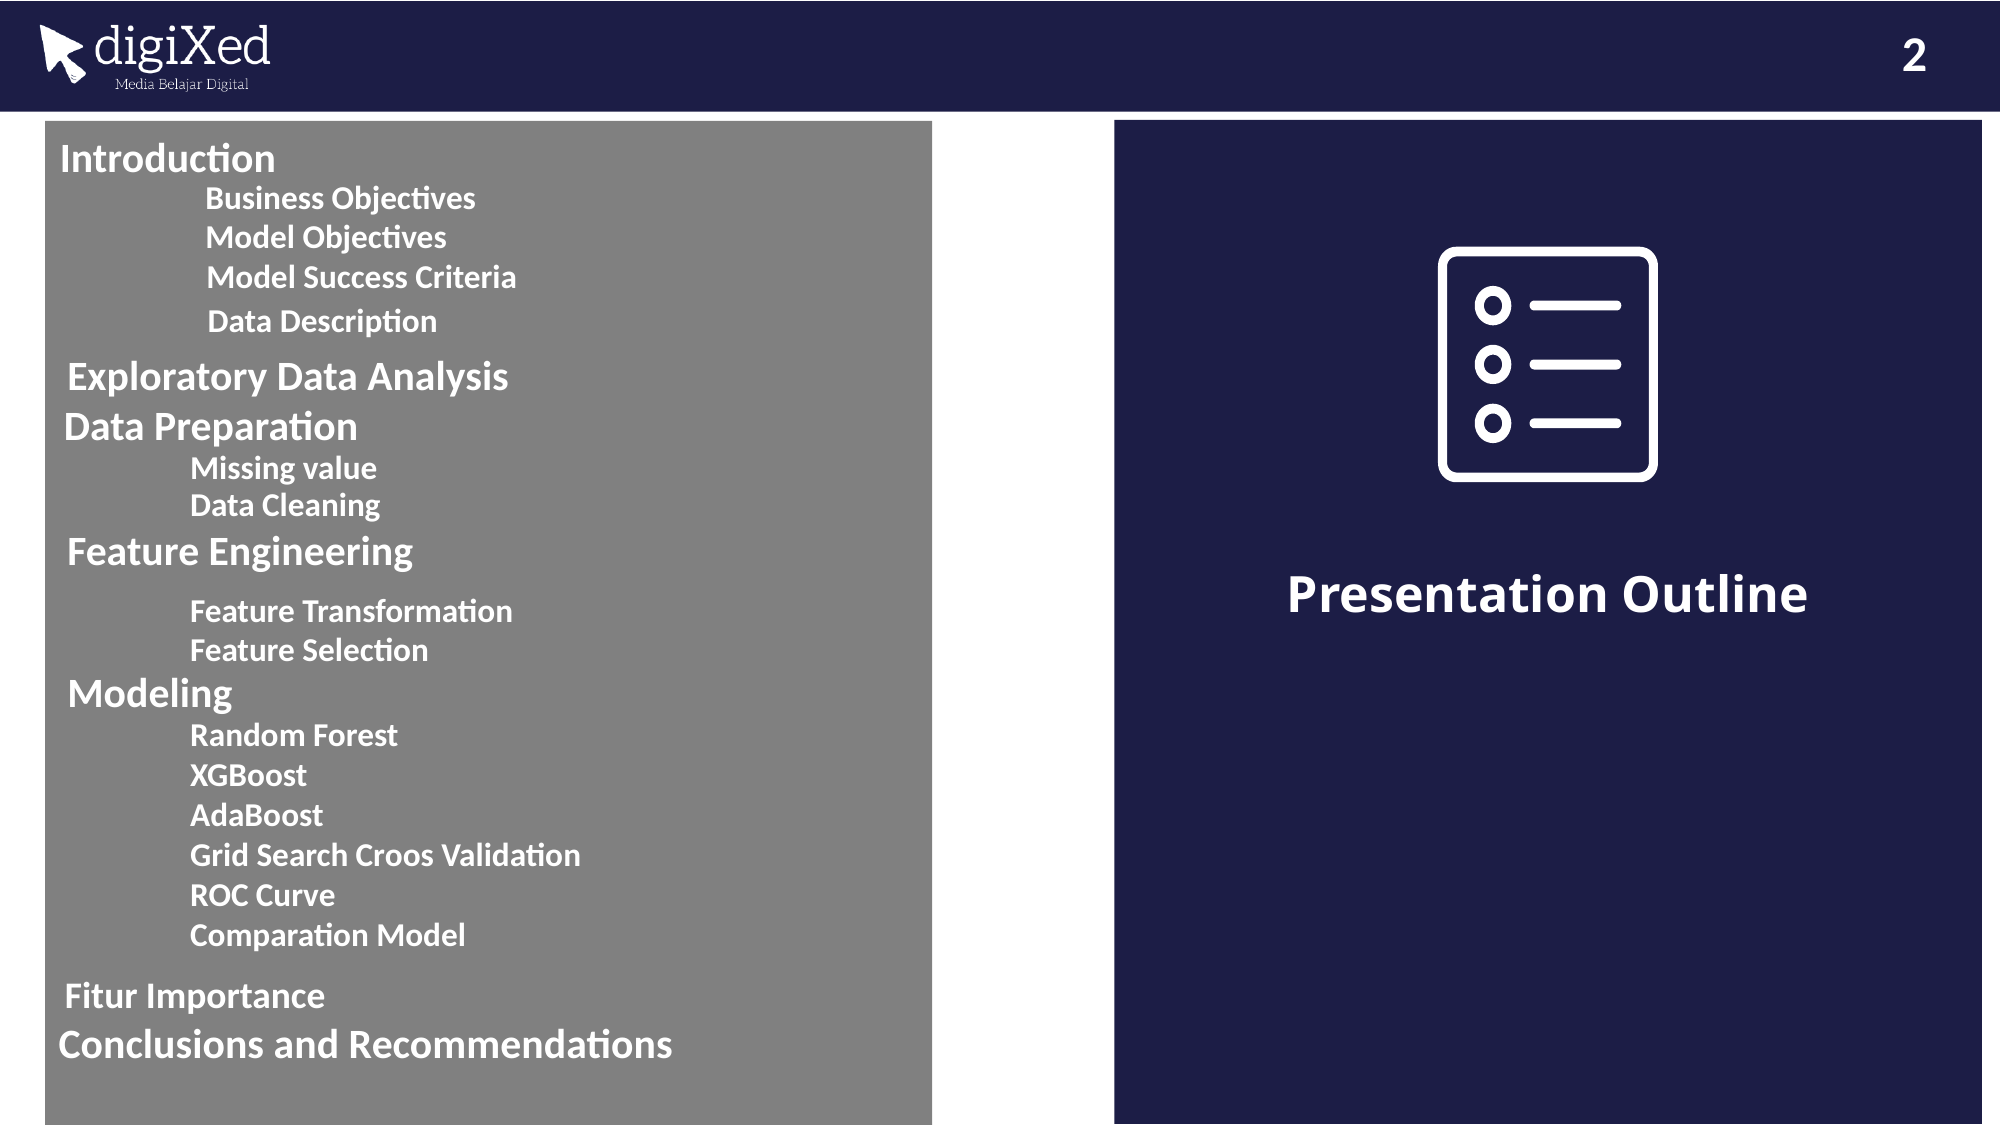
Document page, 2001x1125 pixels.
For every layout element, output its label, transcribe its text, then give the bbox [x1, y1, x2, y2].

text_box [45, 189, 933, 1125]
text_box Model Success Criteria [191, 248, 936, 303]
picture [28, 9, 280, 100]
text_box Conclusions and Recommendations [43, 1009, 929, 1075]
text_box [45, 120, 933, 169]
text_box Business Objectives [190, 169, 935, 208]
text_box Feature Engineering [52, 516, 938, 581]
slide_number 2 [1840, 13, 1989, 90]
text_box Modeling [52, 658, 938, 723]
text_box Missing value [175, 438, 910, 475]
text_box Data Description [192, 292, 938, 347]
text_box Fitur Importance [50, 963, 342, 1024]
text_box Data Cleaning [175, 475, 910, 516]
text_box Data Preparation [48, 391, 934, 457]
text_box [1437, 246, 1659, 483]
text_box Exploratory Data Analysis [52, 341, 938, 407]
text_box Model Objectives [190, 208, 935, 263]
text_box Feature Transformation [175, 581, 910, 620]
text_box Introduction [45, 123, 930, 189]
text_box [1114, 119, 1982, 1124]
text_box Feature Selection [175, 620, 910, 658]
text_box Random Forest XGBoost AdaBoost Grid Search Croos Validation ROC Curve Comparation Model [175, 705, 910, 961]
text_box Presentation Outline [1197, 562, 1899, 623]
